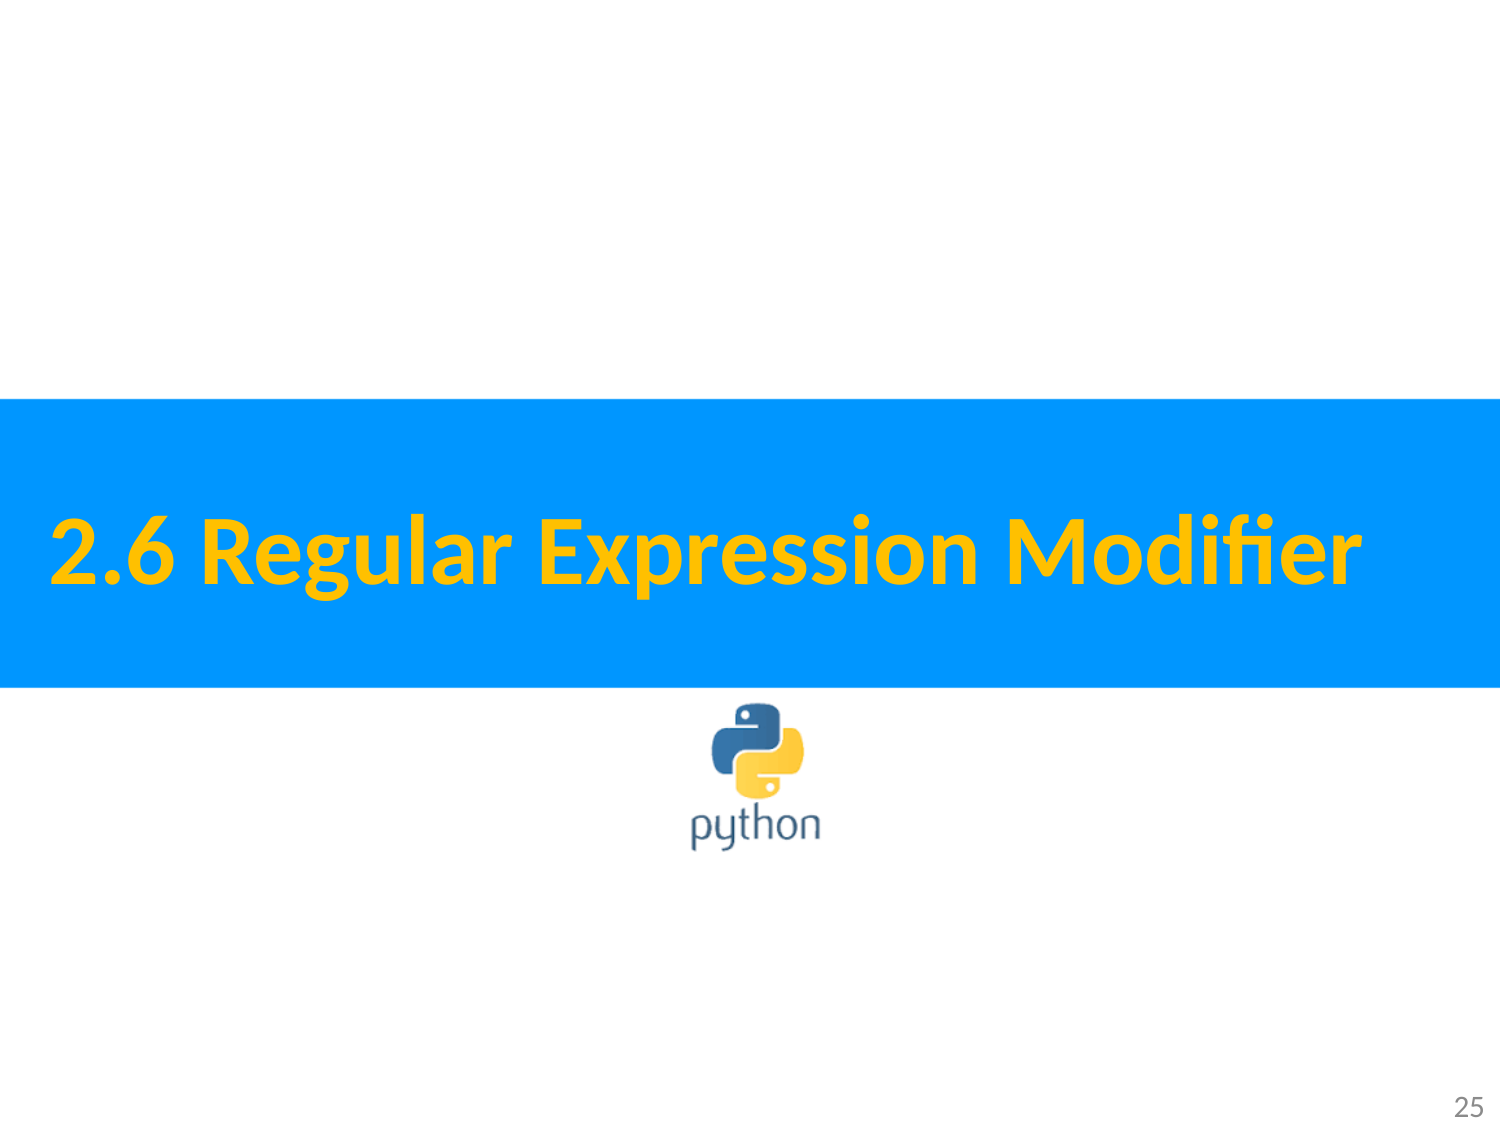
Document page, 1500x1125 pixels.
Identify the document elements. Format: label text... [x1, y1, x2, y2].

text_box 2.6 Regular Expression Modifier [33, 477, 1467, 612]
slide_number 25 [1162, 1074, 1500, 1125]
picture [0, 0, 1500, 1125]
